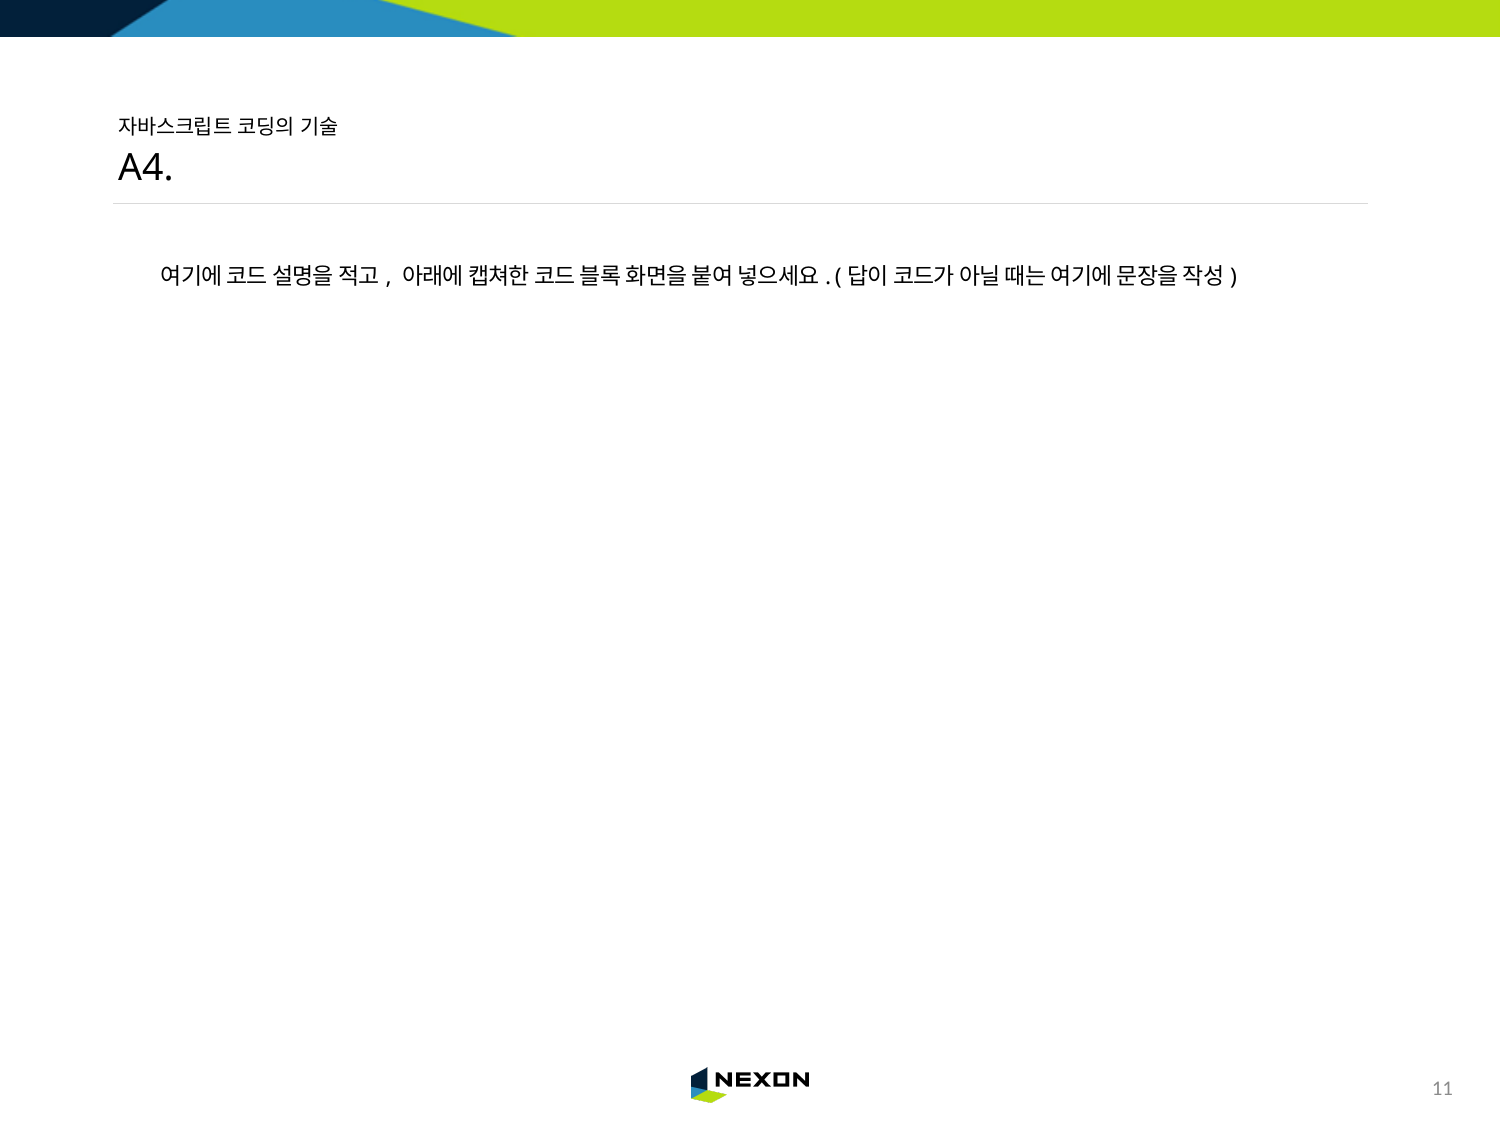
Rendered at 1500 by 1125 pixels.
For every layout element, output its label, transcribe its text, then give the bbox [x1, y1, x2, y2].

title 자바스크립트 코딩의 기술 A4. [103, 90, 1397, 209]
picture [691, 1067, 809, 1103]
slide_number 10 [1130, 1056, 1468, 1117]
text_box 여기에 코드 설명을 적고, 아래에 캡쳐한 코드 블록 화면을 붙여 넣으세요. (답이 코드가 아닐 때는 여기에 문장을 작성) [146, 254, 1282, 297]
picture [0, 0, 1500, 37]
